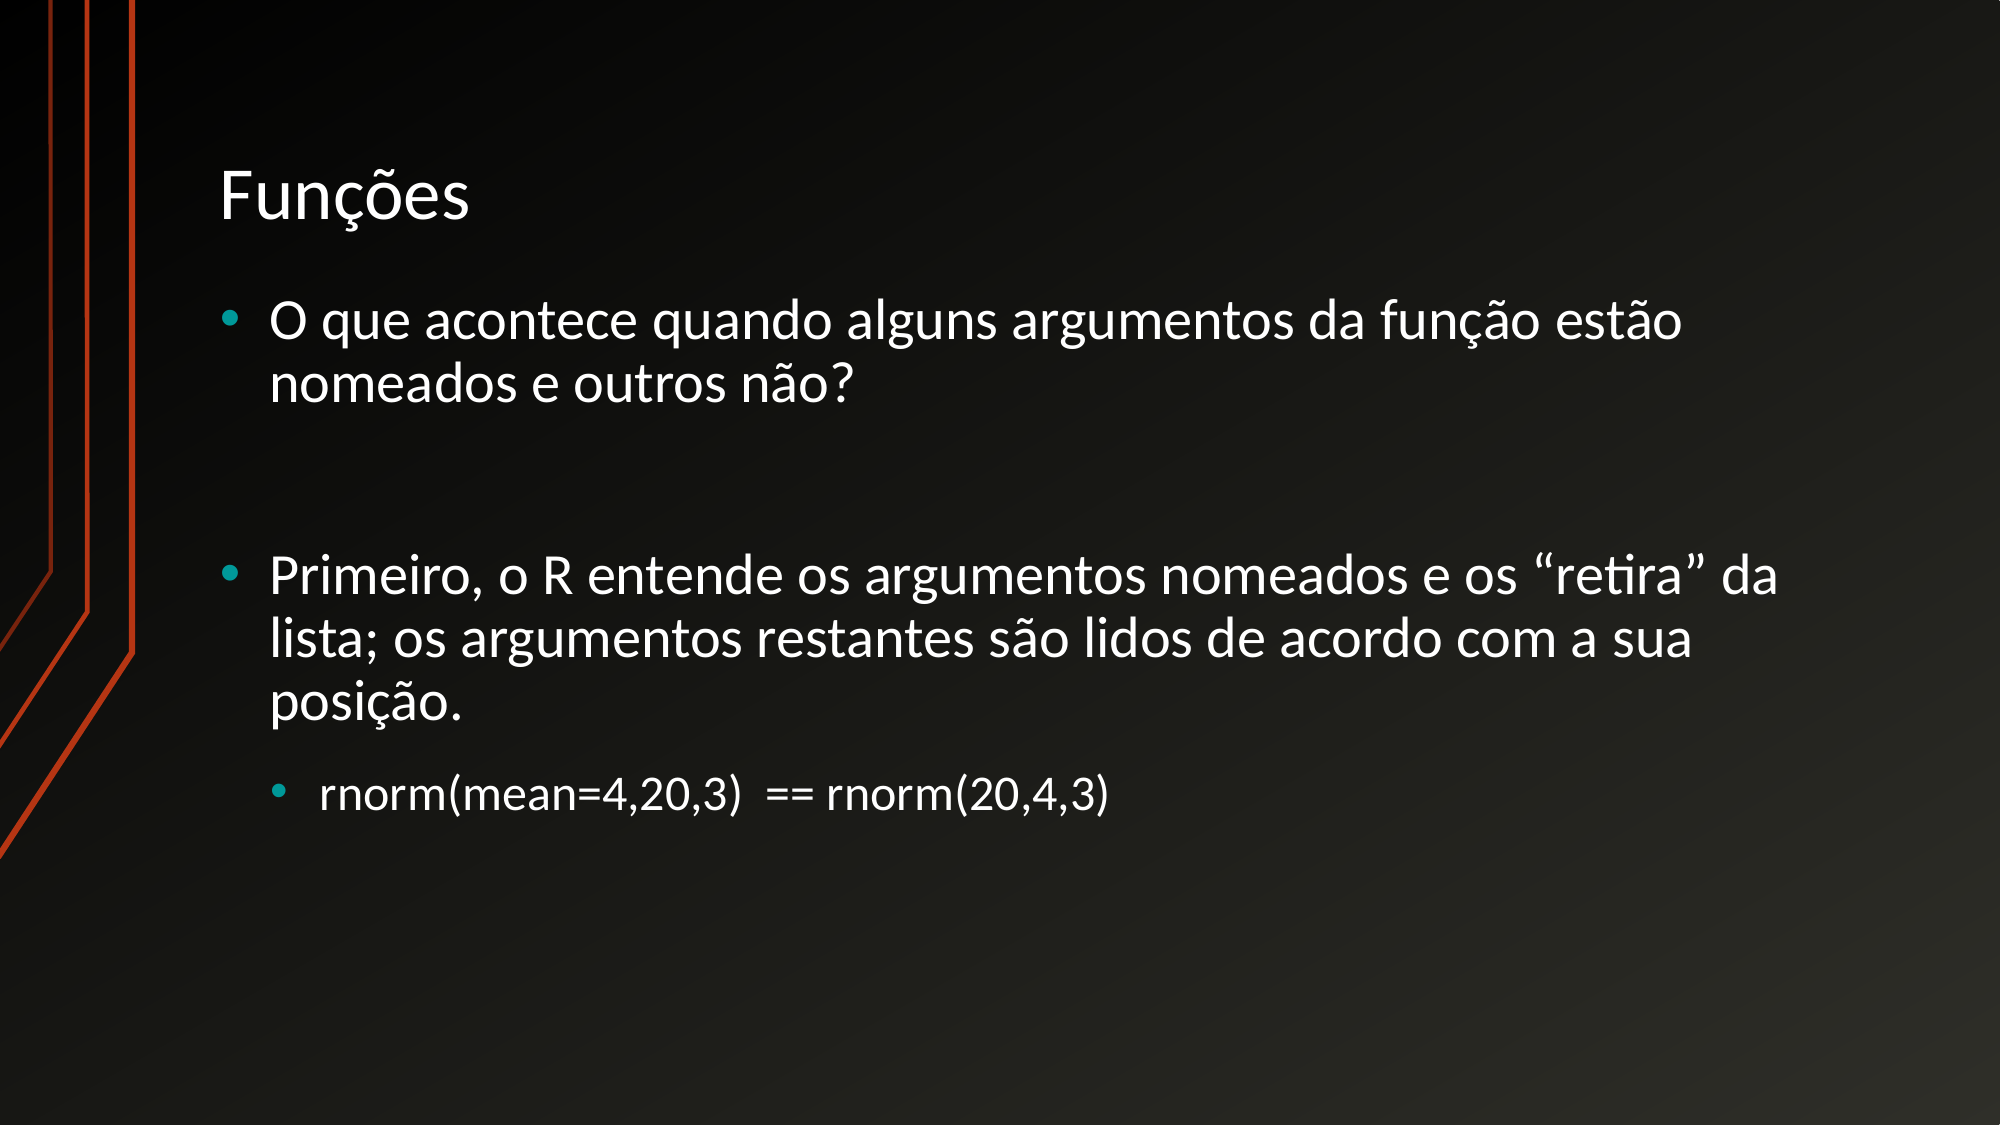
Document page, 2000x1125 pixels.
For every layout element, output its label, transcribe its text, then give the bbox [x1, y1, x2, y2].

list O que acontece quando alguns argumentos da função estão nomeados e outros não? Primeiro, o R entende os argumentos nomeados e os “retira” da lista; os argumentos restantes são lidos de acordo com a sua posição. rnorm(mean=4,20,3) == rnorm(20,4,3) [199, 279, 1900, 1012]
title Funções [199, 45, 1900, 246]
